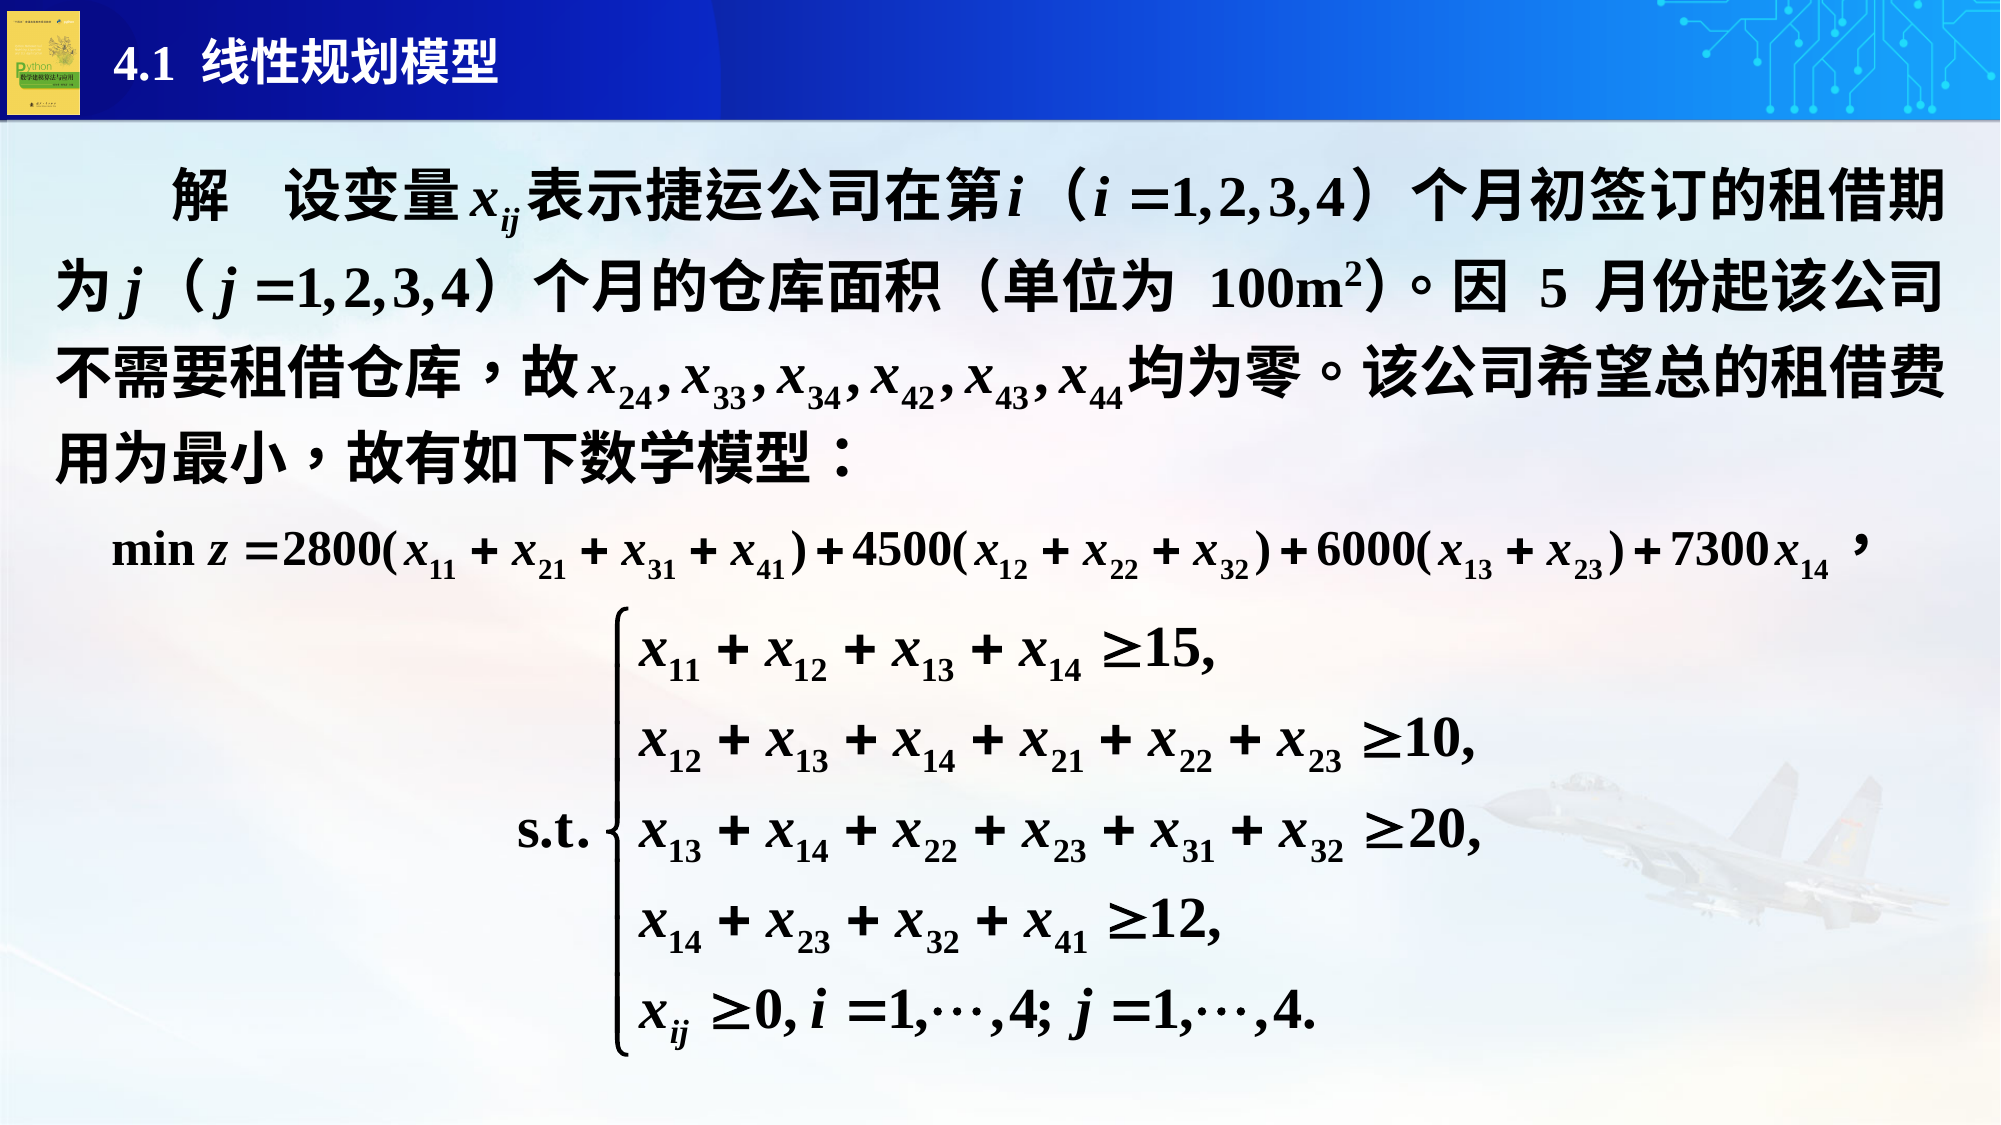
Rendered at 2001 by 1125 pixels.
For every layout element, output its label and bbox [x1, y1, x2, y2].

text_box [54, 152, 1946, 1125]
picture [0, 0, 2001, 1125]
